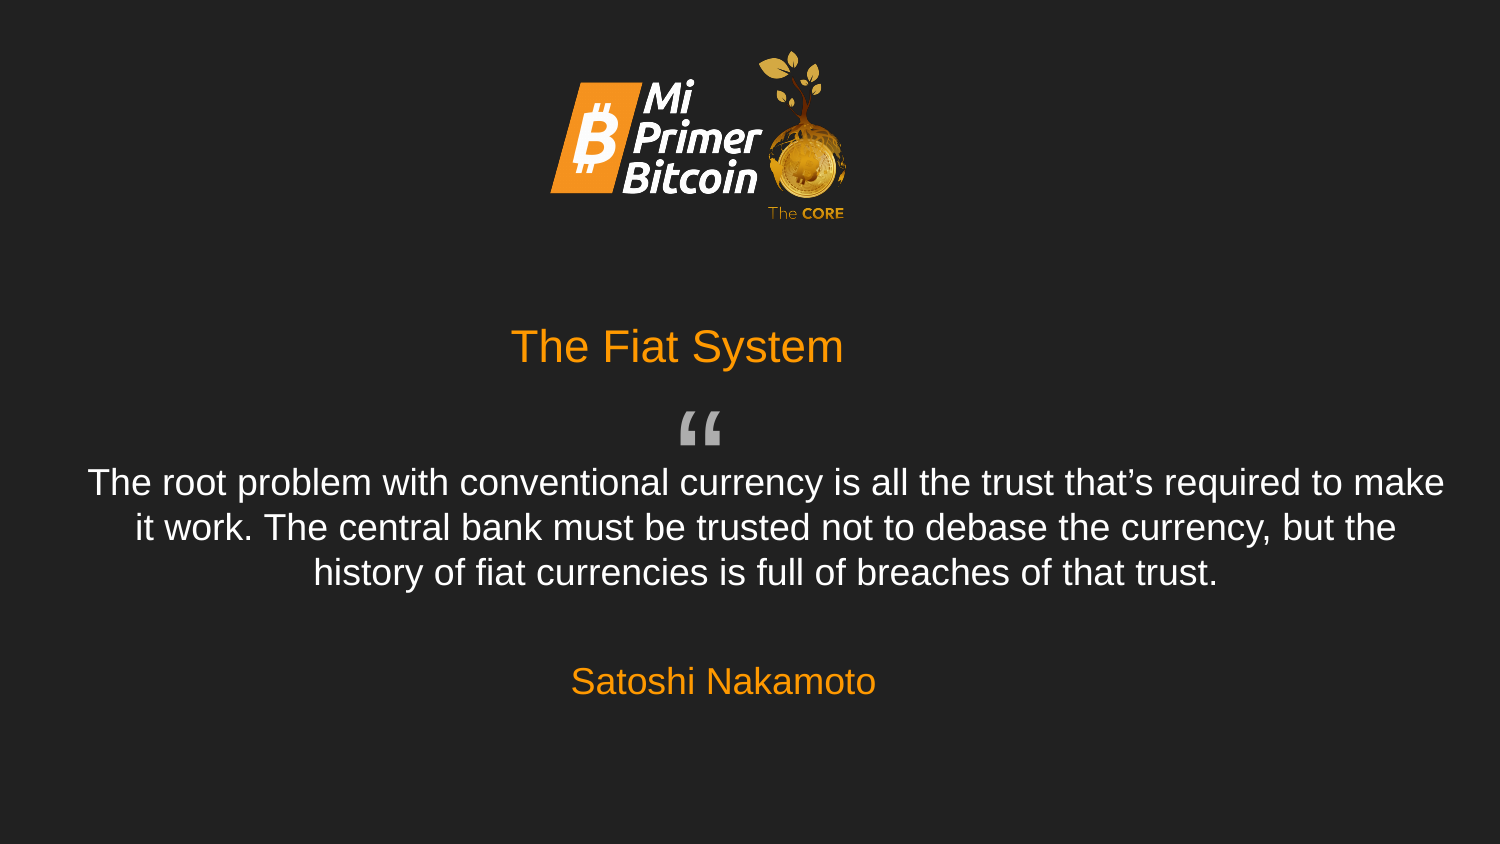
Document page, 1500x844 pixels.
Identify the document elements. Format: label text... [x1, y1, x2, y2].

text_box The root problem with conventional currency is all the trust that’s required to make it work. The central bank must be trusted not to debase the currency, but the history of fiat currencies is full of breaches of that trust. [66, 443, 1467, 609]
picture [549, 44, 897, 235]
text_box “ [660, 348, 812, 562]
text_box The Fiat System [495, 301, 988, 387]
text_box Satoshi Nakamoto [555, 641, 1048, 717]
